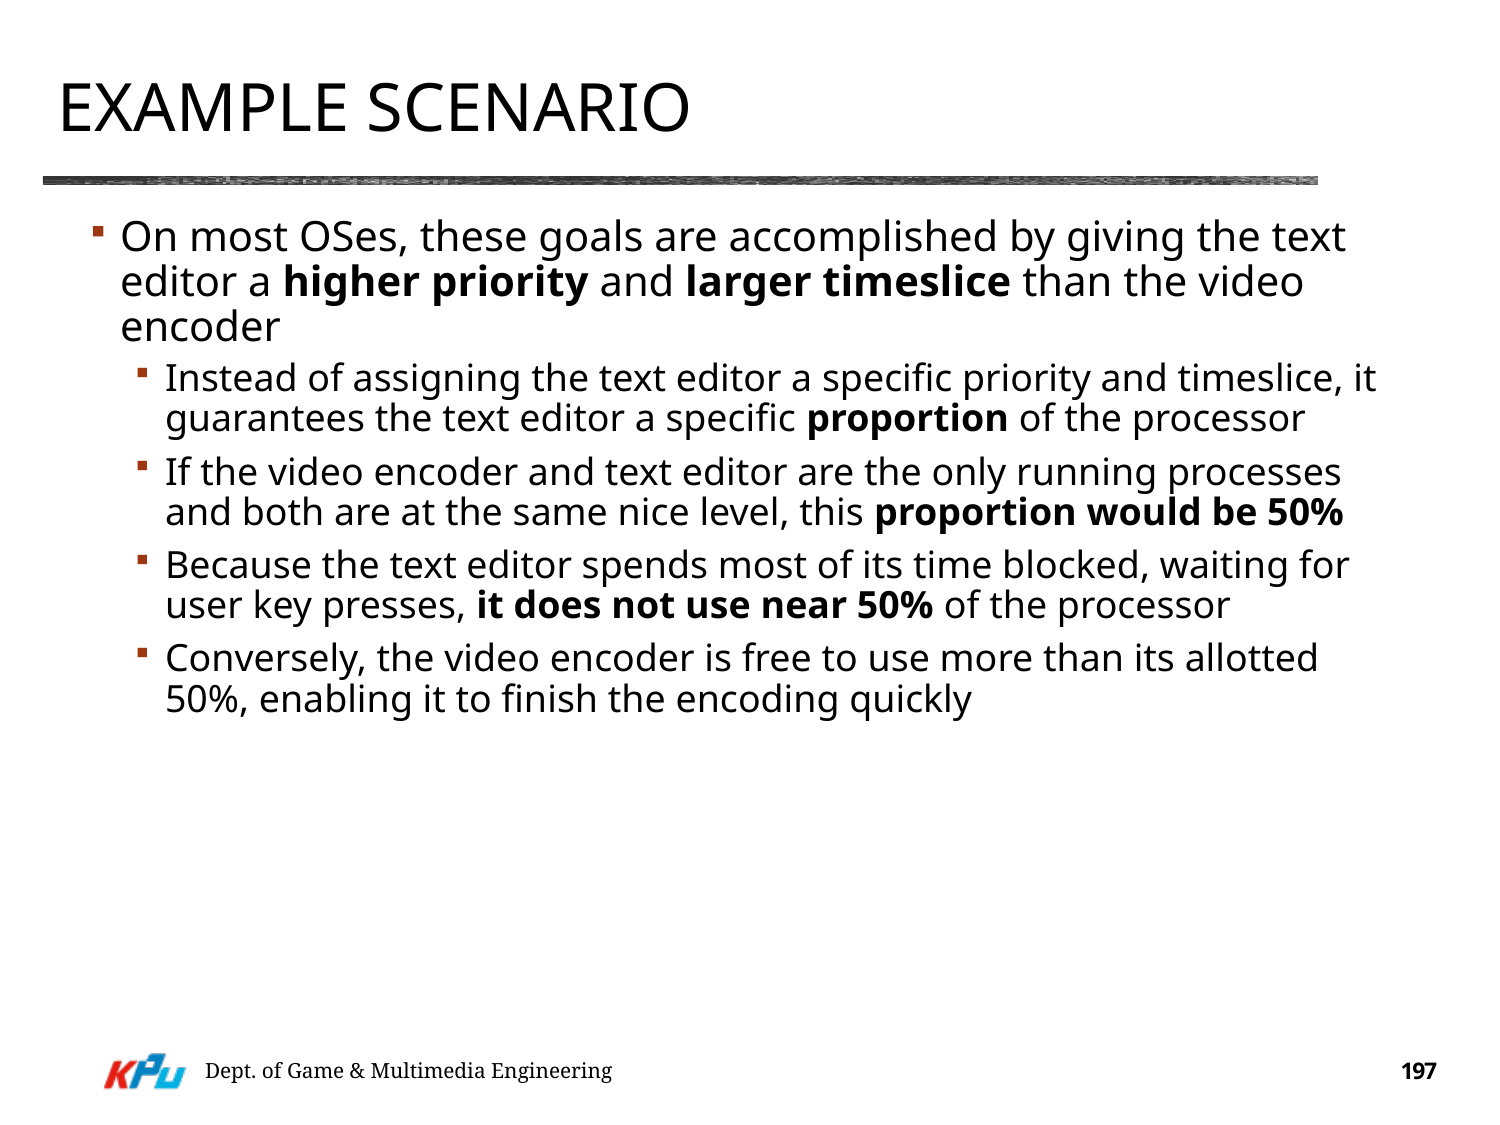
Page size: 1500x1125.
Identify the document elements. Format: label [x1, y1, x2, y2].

slide_number [1379, 1042, 1459, 1103]
picture [92, 1047, 191, 1120]
list [75, 208, 1424, 1047]
title [42, 39, 1458, 182]
footer [190, 1047, 879, 1103]
